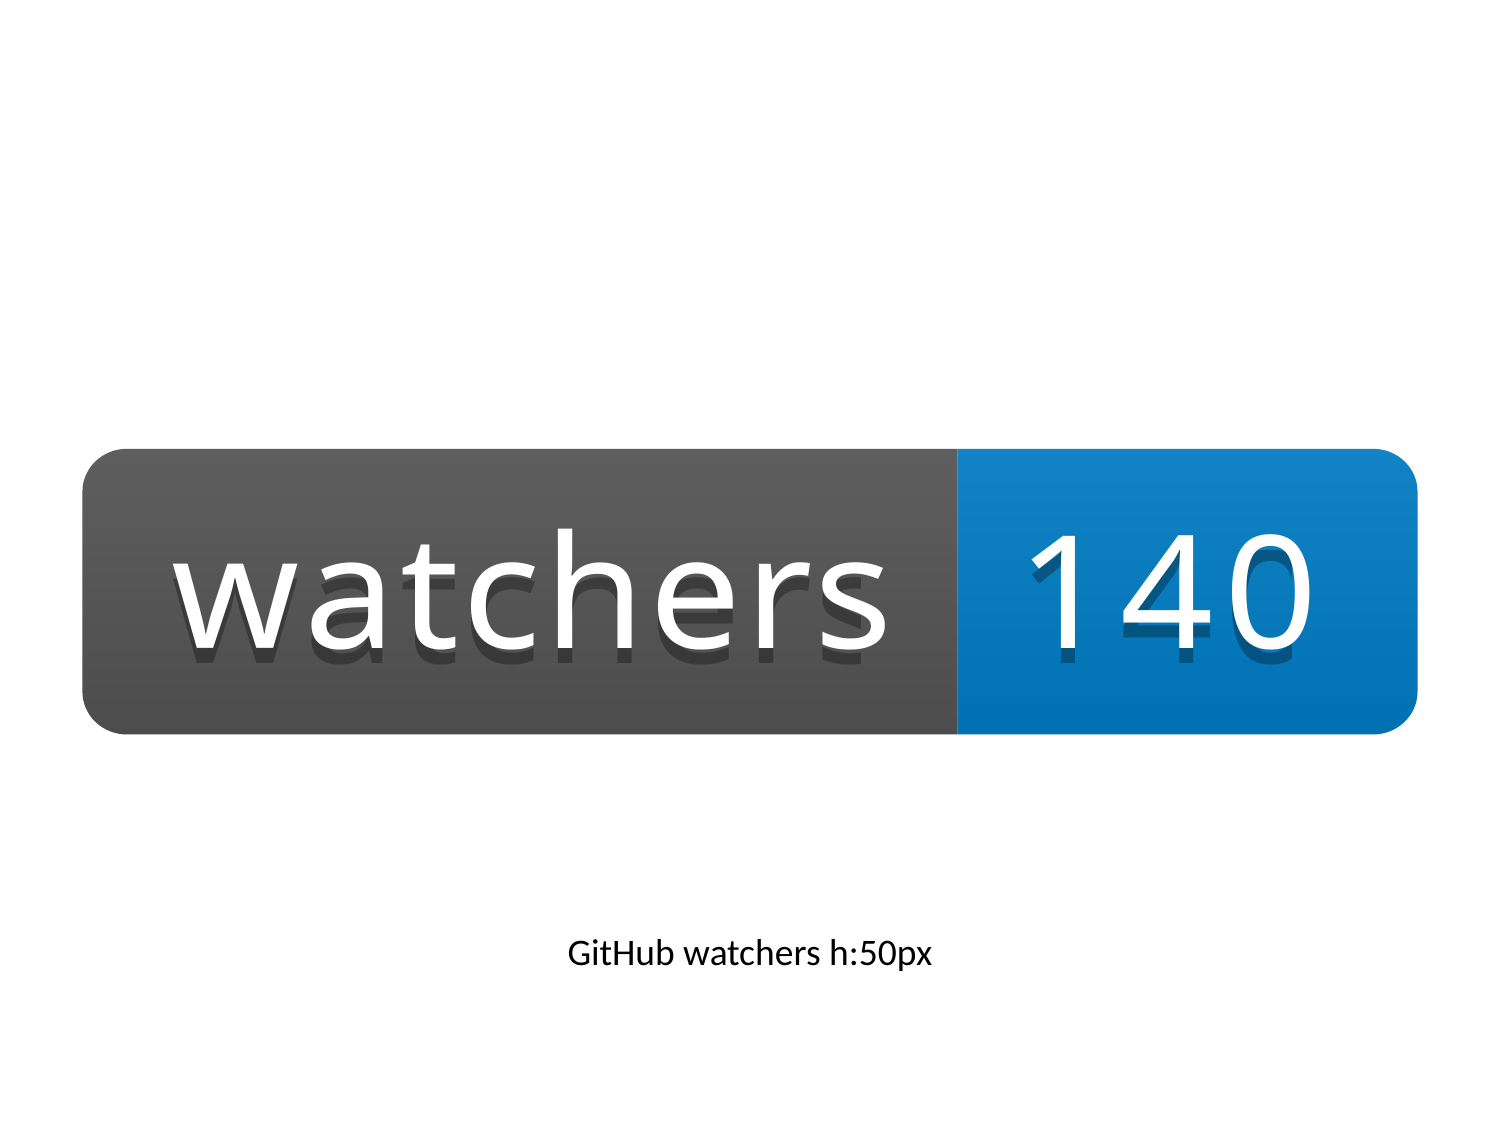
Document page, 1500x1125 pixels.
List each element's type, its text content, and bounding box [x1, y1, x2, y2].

text_box GitHub watchers h:50px [74, 920, 1425, 1005]
picture [74, 441, 1426, 742]
